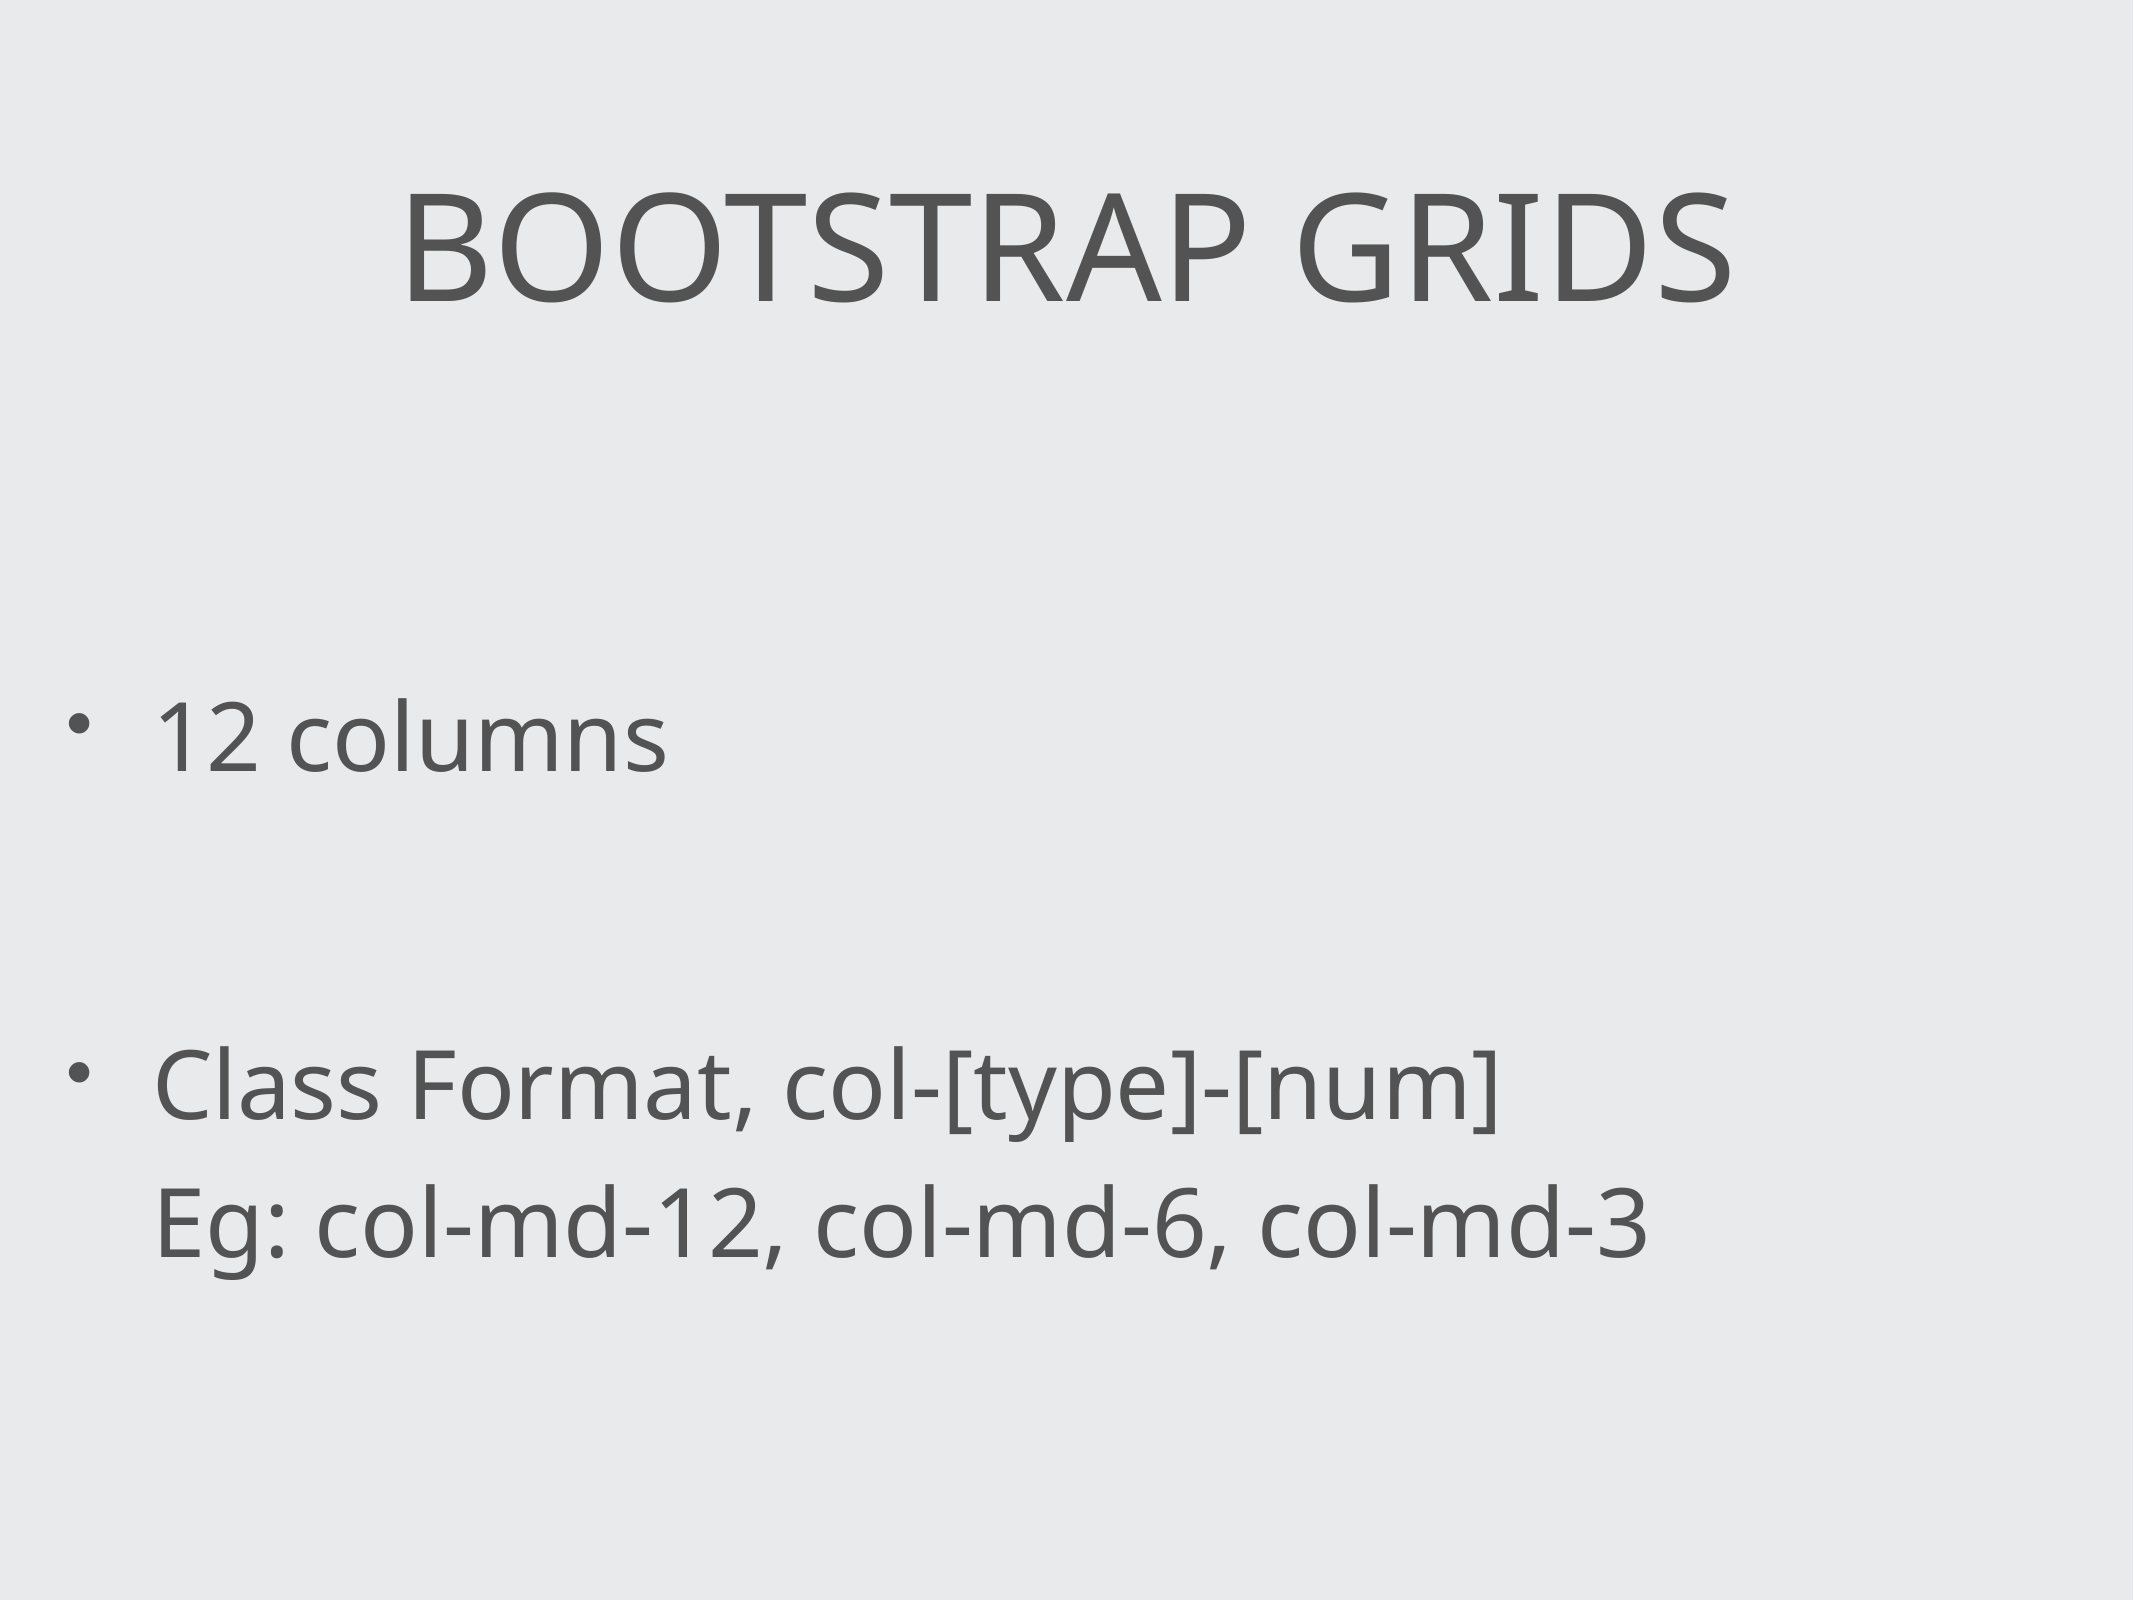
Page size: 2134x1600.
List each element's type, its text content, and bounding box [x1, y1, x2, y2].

title Bootstrap Grids [57, 41, 2076, 443]
list 12 columns Class Format, col-[type]-[num] Eg: col-md-12, col-md-6, col-md-3 [57, 447, 2076, 1482]
